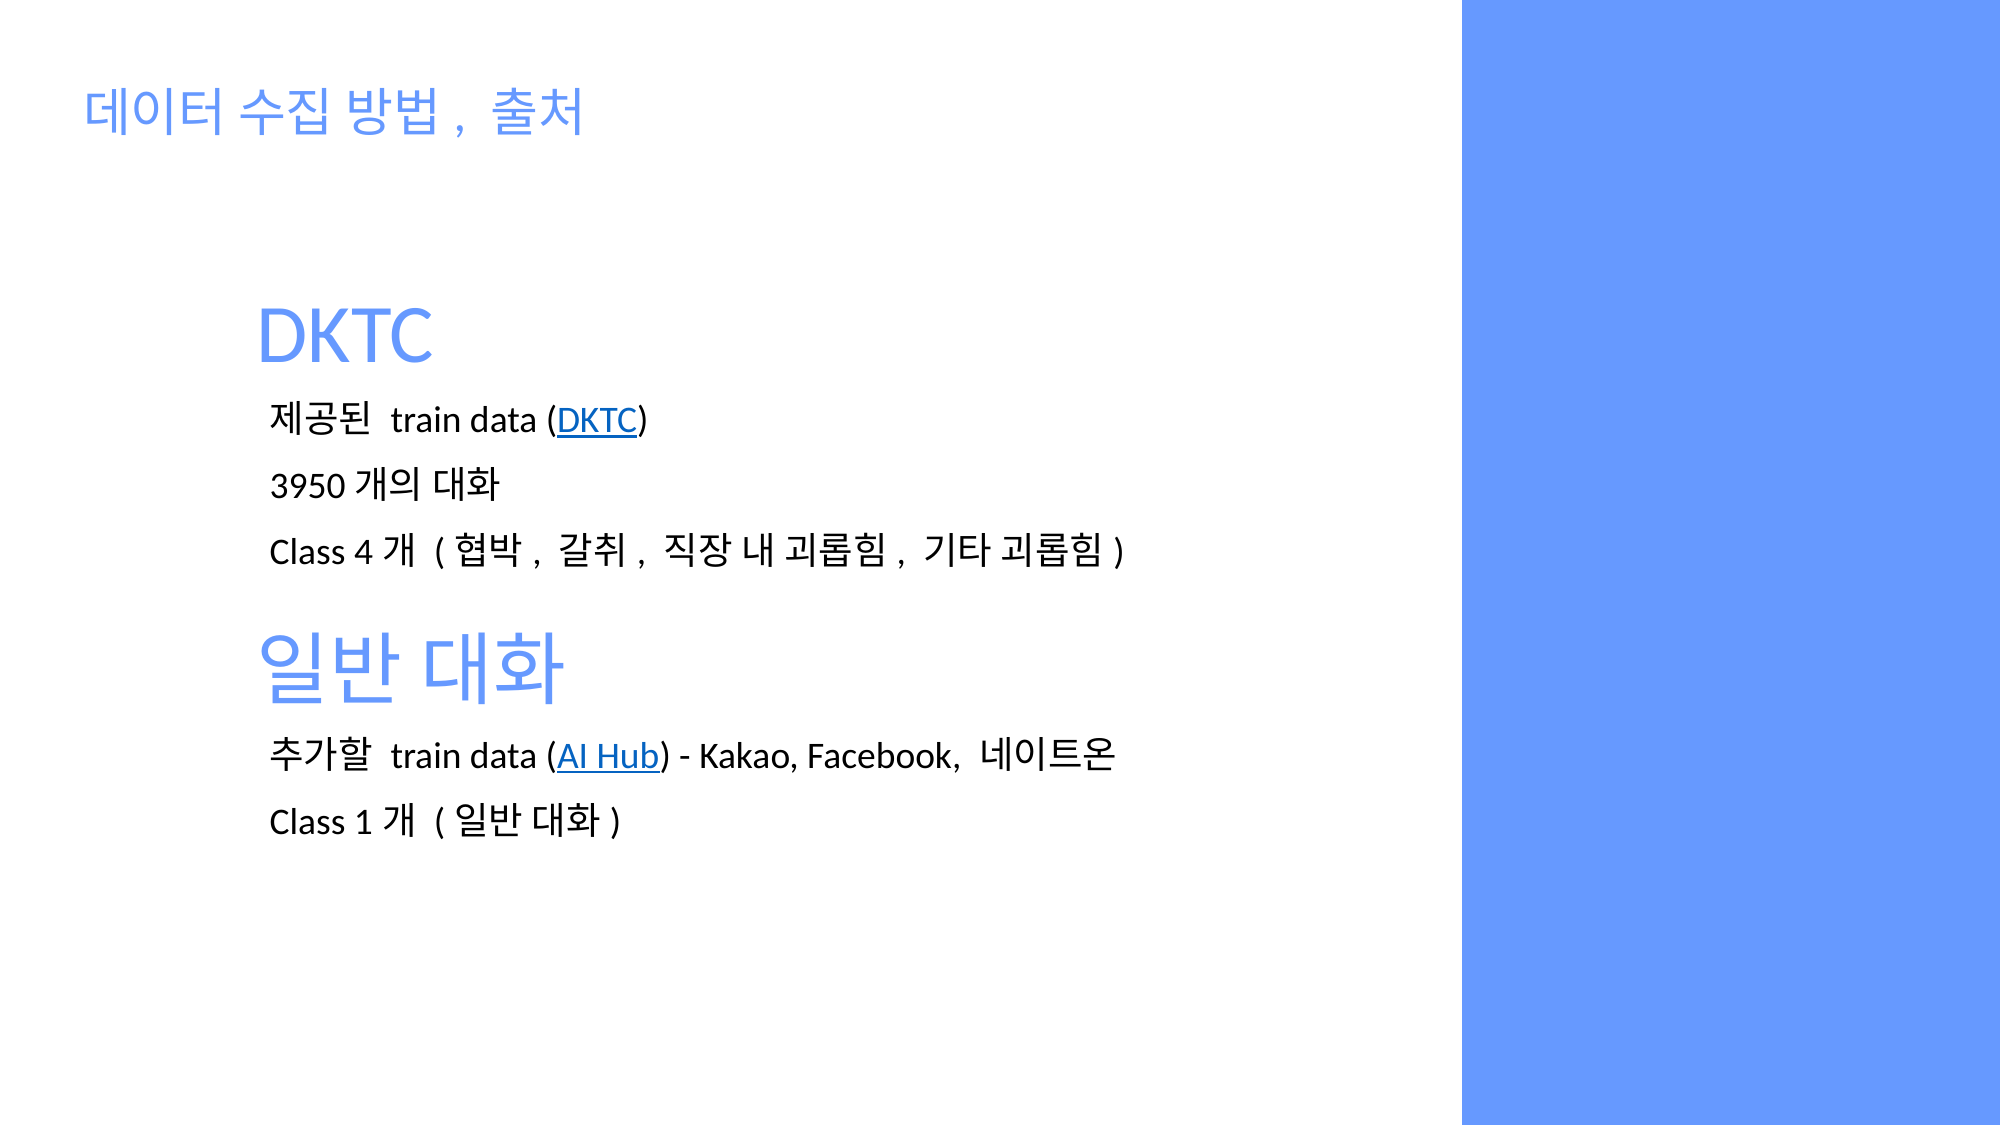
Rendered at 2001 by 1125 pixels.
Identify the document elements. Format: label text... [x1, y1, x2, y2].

text_box 추가할 train data (AI Hub) - Kakao, Facebook, 네이트온 Class 1개 (일반 대화) [254, 723, 1315, 850]
text_box 제공된 train data (DKTC) 3950개의 대화 Class 4개 (협박, 갈취, 직장 내 괴롭힘, 기타 괴롭힘) [254, 387, 1243, 580]
title 데이터 수집 방법, 출처 [68, 71, 1463, 197]
text_box DKTC [241, 271, 1377, 387]
text_box [1463, 0, 2000, 1125]
text_box 일반 대화 [241, 612, 1283, 723]
